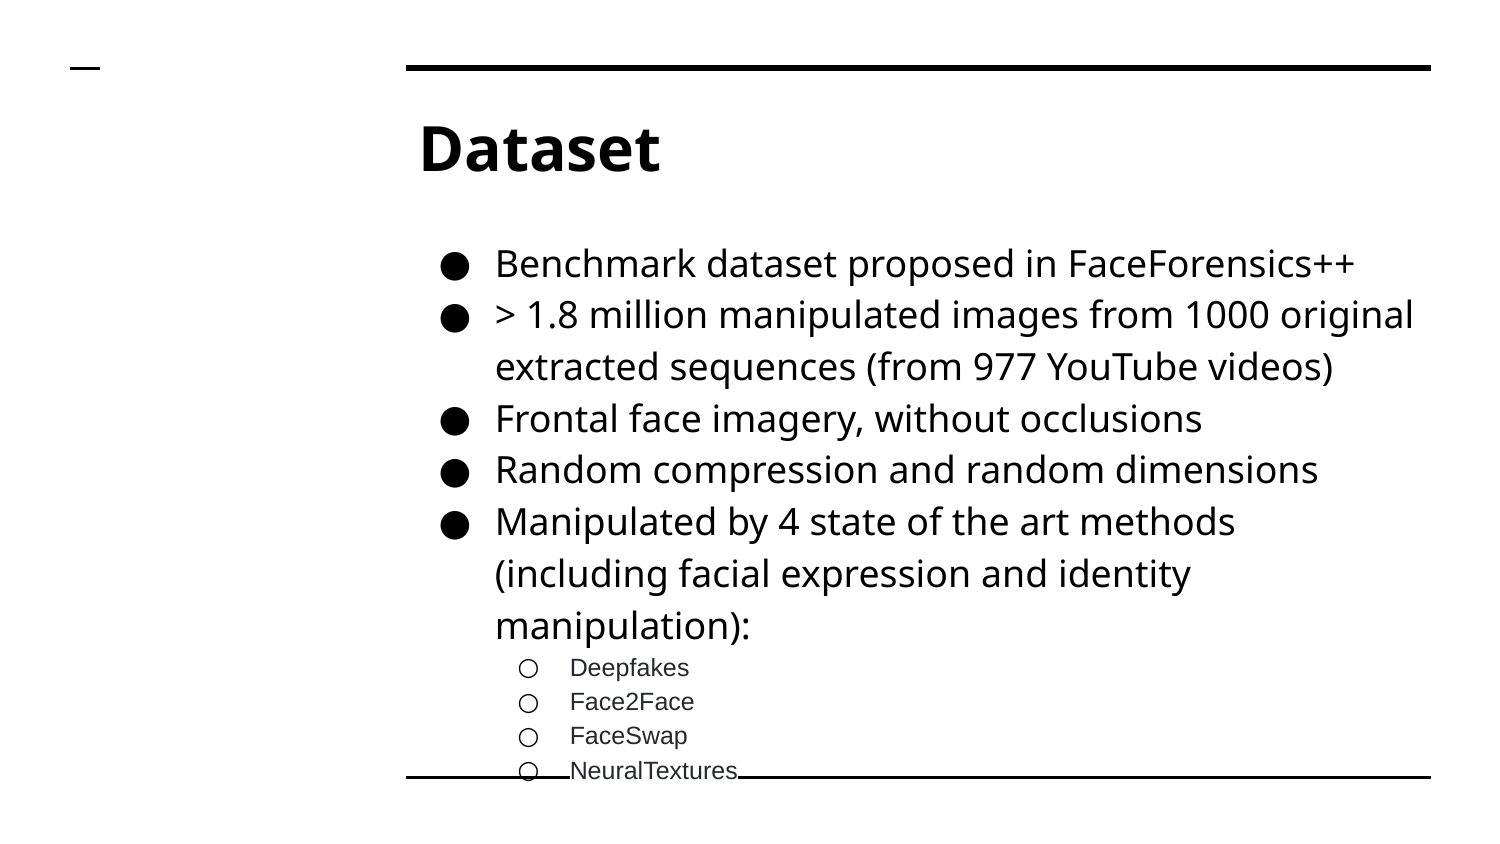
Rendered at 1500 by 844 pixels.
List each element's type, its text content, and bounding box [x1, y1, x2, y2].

list Benchmark dataset proposed in FaceForensics++ > 1.8 million manipulated images from 1000 original extracted sequences (from 977 YouTube videos) Frontal face imagery, without occlusions Random compression and random dimensions Manipulated by 4 state of the art methods (including facial expression and identity manipulation): Deepfakes Face2Face FaceSwap NeuralTextures [404, 217, 1433, 812]
title Dataset [403, 94, 1431, 199]
